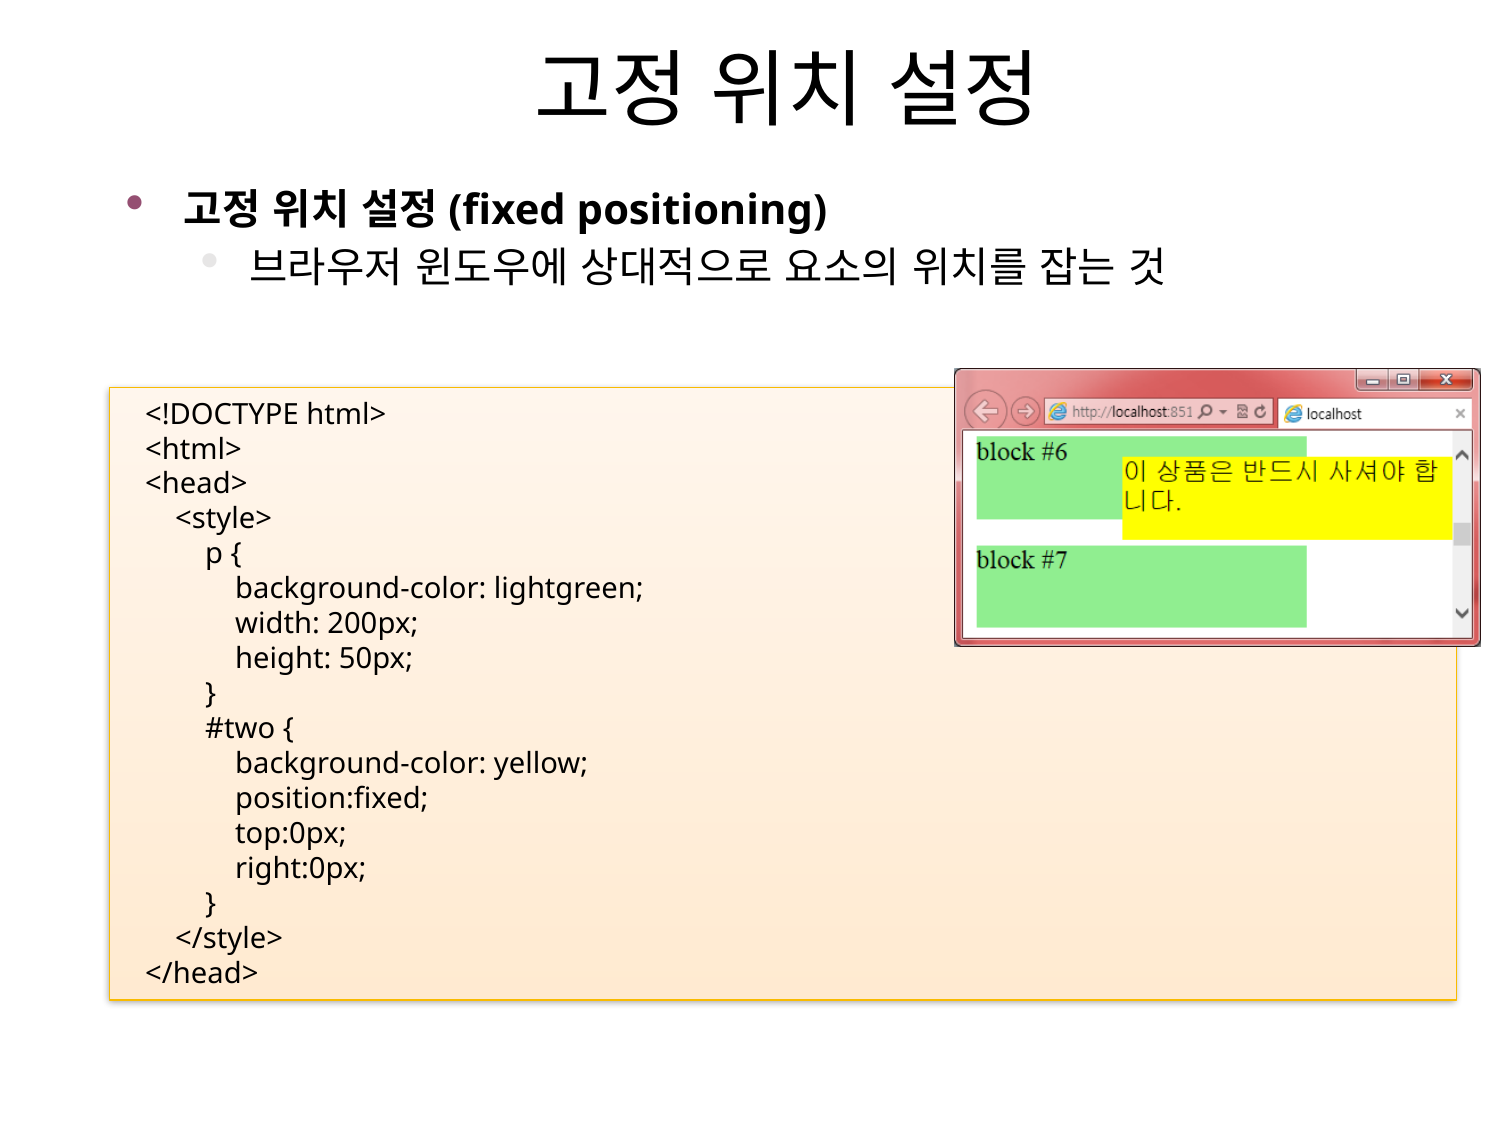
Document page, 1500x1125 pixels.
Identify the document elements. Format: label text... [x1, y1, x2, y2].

title 고정 위치 설정 [112, 38, 1463, 133]
text_box <!DOCTYPE html> <html> <head> <style> p { background-color: lightgreen; width: 200px; height: 50px; } #two { background-color: yellow; position:fixed; top:0px; right:0px; } </style> </head> [109, 387, 1457, 1001]
list 고정 위치 설정(fixed positioning) 브라우저 윈도우에 상대적으로 요소의 위치를 잡는 것 [112, 174, 1460, 385]
picture [954, 368, 1482, 648]
